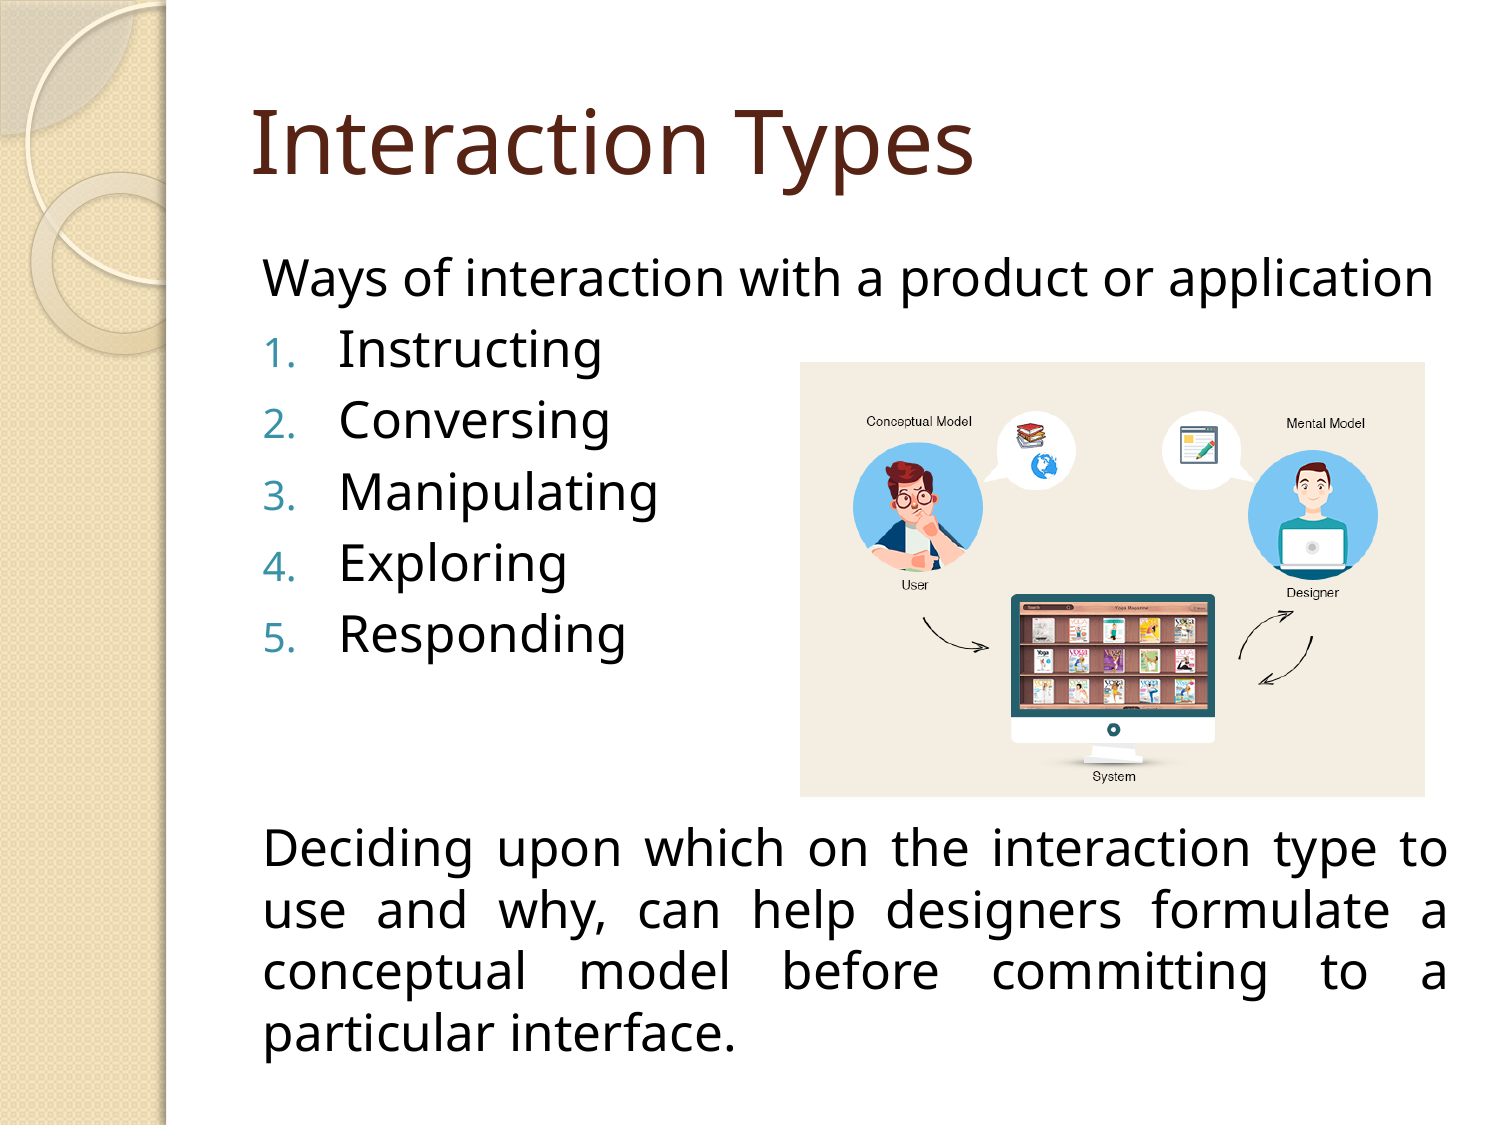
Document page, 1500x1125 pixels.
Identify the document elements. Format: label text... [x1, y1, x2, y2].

title Interaction Types [235, 45, 1466, 233]
picture [799, 362, 1426, 797]
list Ways of interaction with a product or application Instructing Conversing Manipulating Exploring Responding Deciding upon which on the interaction type to use and why, can help designers formulate a conceptual model before committing to a particular interface. [235, 237, 1466, 1080]
